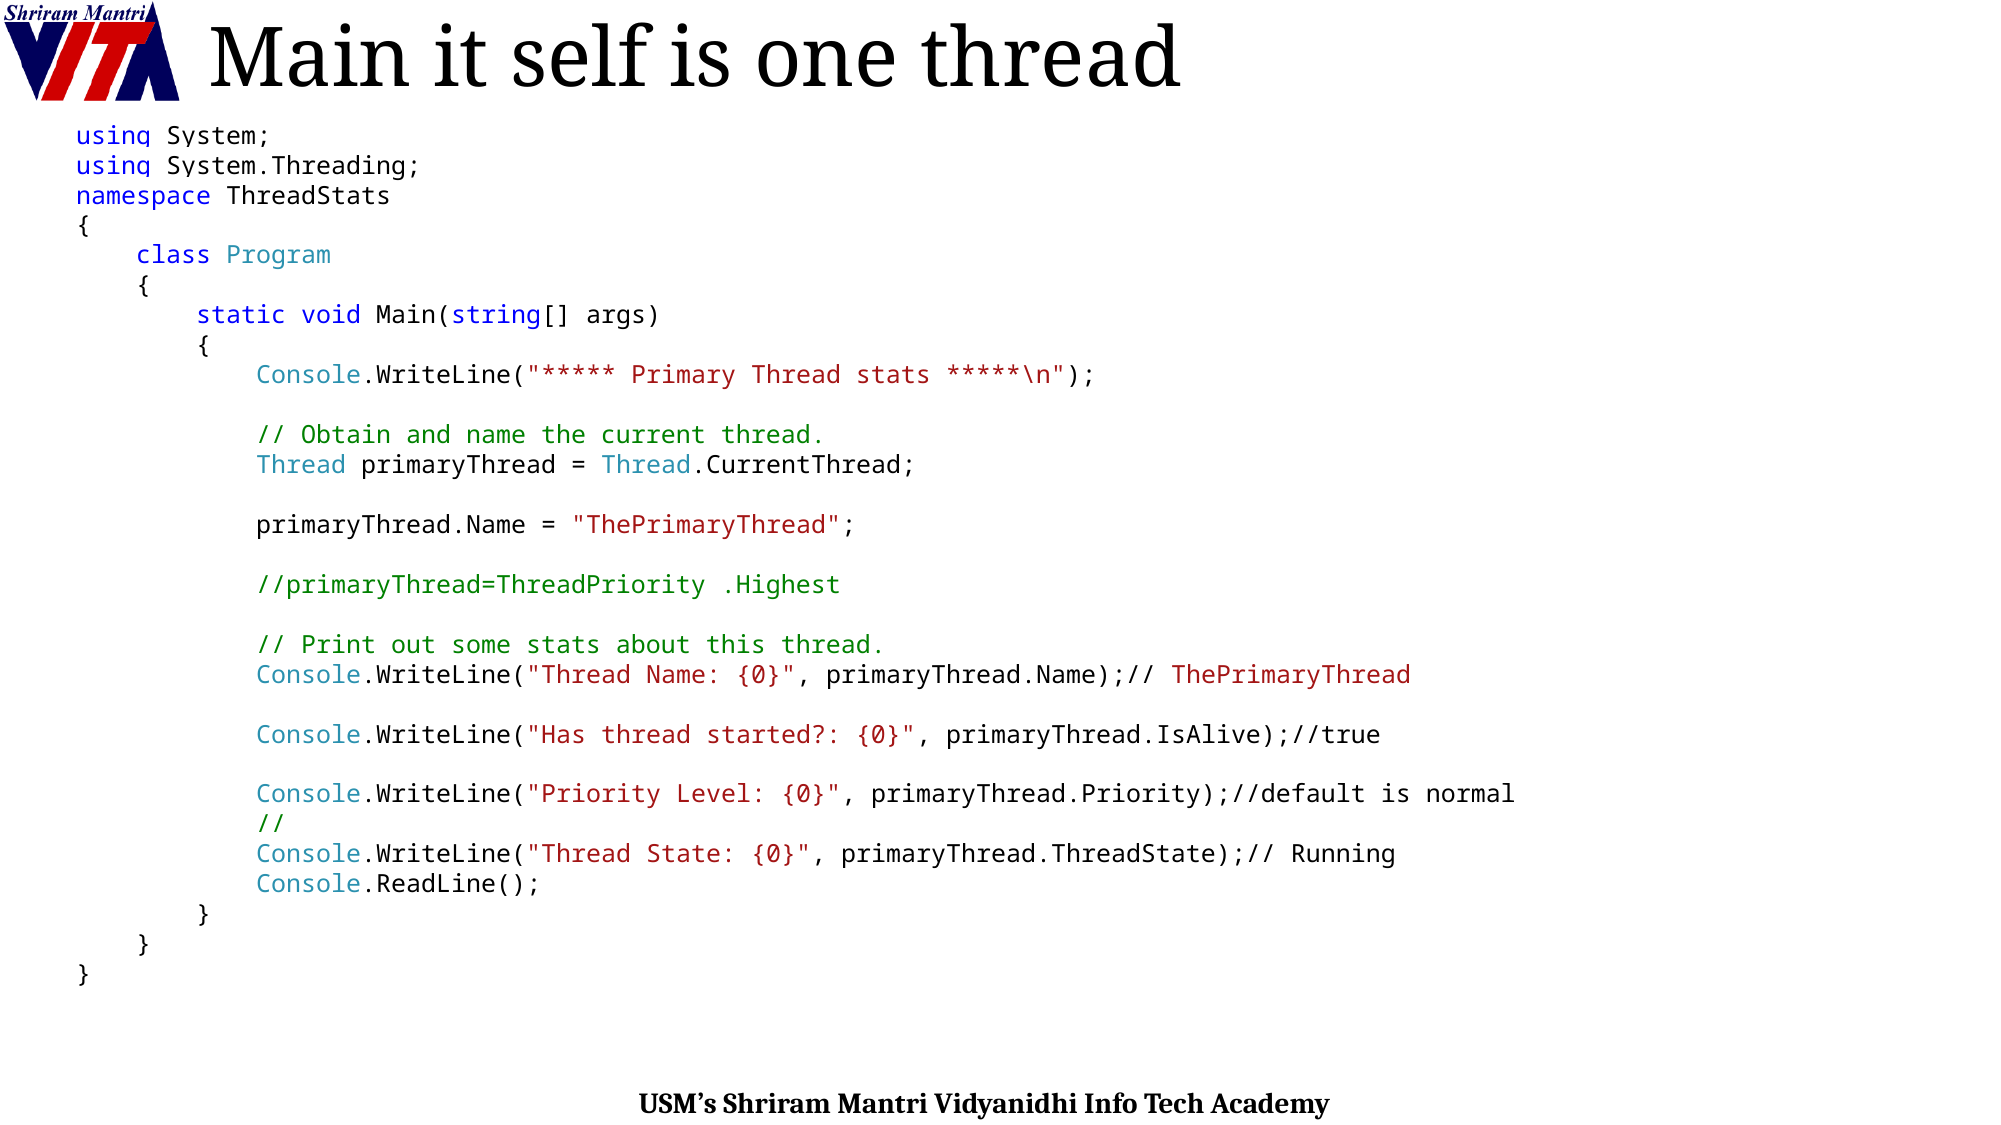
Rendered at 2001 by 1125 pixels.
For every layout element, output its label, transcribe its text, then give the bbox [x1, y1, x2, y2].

picture [0, 0, 197, 121]
list using System; using System.Threading; namespace ThreadStats { class Program { static void Main(string[] args) { Console.WriteLine("***** Primary Thread stats *****\n"); // Obtain and name the current thread. Thread primaryThread = Thread.CurrentThread; primaryThread.Name = "ThePrimaryThread"; //primaryThread=ThreadPriority .Highest // Print out some stats about this thread. Console.WriteLine("Thread Name: {0}", primaryThread.Name);// ThePrimaryThread Console.WriteLine("Has thread started?: {0}", primaryThread.IsAlive);//true Console.WriteLine("Priority Level: {0}", primaryThread.Priority);//default is normal // Console.WriteLine("Thread State: {0}", primaryThread.ThreadState);// Running Console.ReadLine(); } } } [61, 111, 1863, 1014]
title Main it self is one thread [193, 7, 1724, 111]
